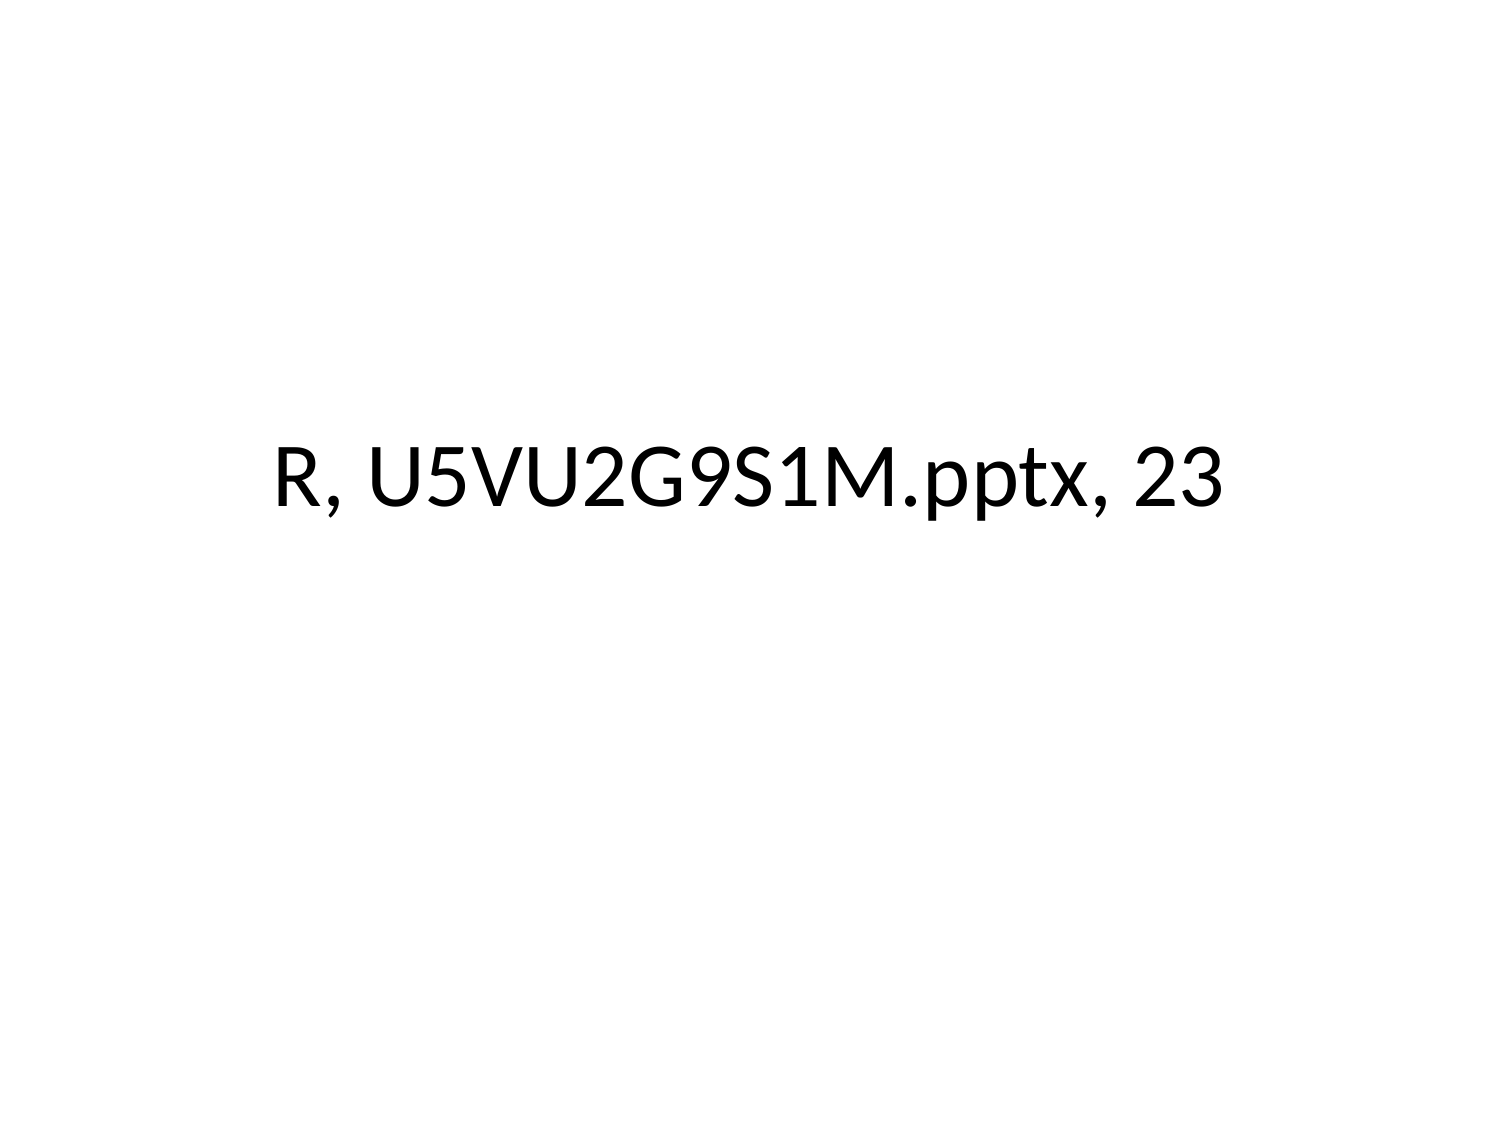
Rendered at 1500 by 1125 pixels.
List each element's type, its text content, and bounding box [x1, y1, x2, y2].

title R, U5VU2G9S1M.pptx, 23 [112, 349, 1388, 591]
